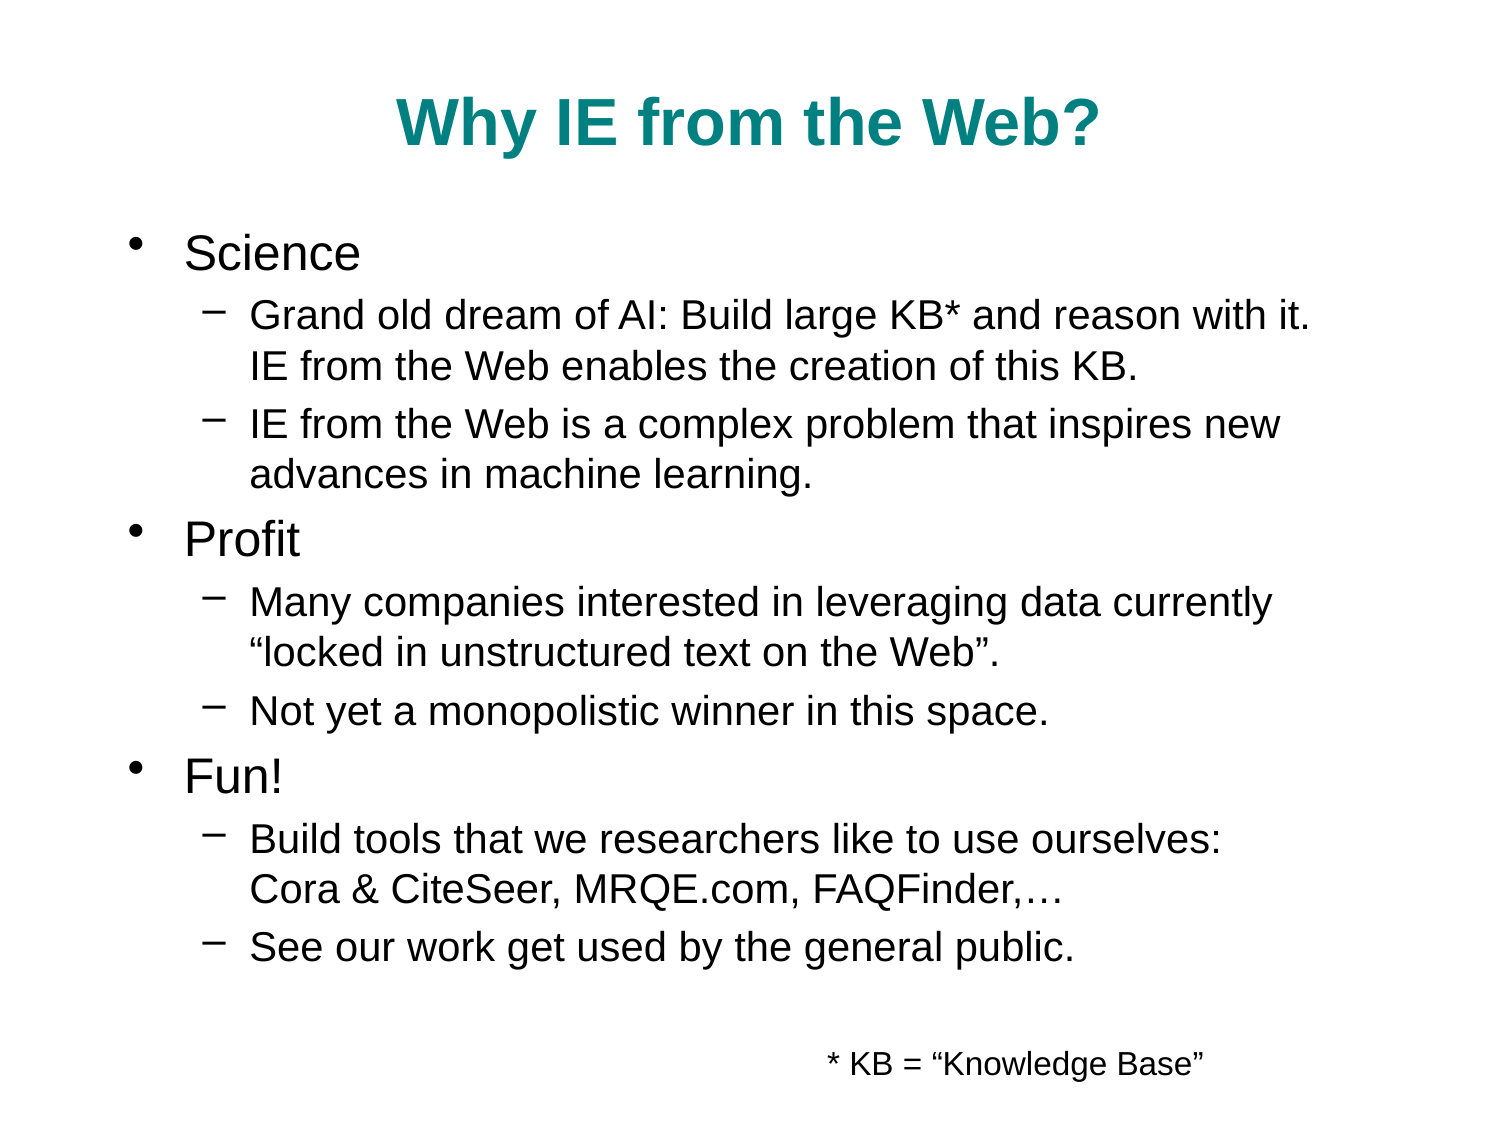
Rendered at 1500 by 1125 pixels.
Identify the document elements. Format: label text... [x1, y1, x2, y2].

text_box * KB = “Knowledge Base” [812, 1034, 1219, 1090]
title Why IE from the Web? [50, 24, 1450, 213]
list Science Grand old dream of AI: Build large KB* and reason with it. IE from the Web enables the creation of this KB. IE from the Web is a complex problem that inspires new advances in machine learning. Profit Many companies interested in leveraging data currently “locked in unstructured text on the Web”. Not yet a monopolistic winner in this space. Fun! Build tools that we researchers like to use ourselves: Cora & CiteSeer, MRQE.com, FAQFinder,… See our work get used by the general public. [112, 212, 1413, 1013]
